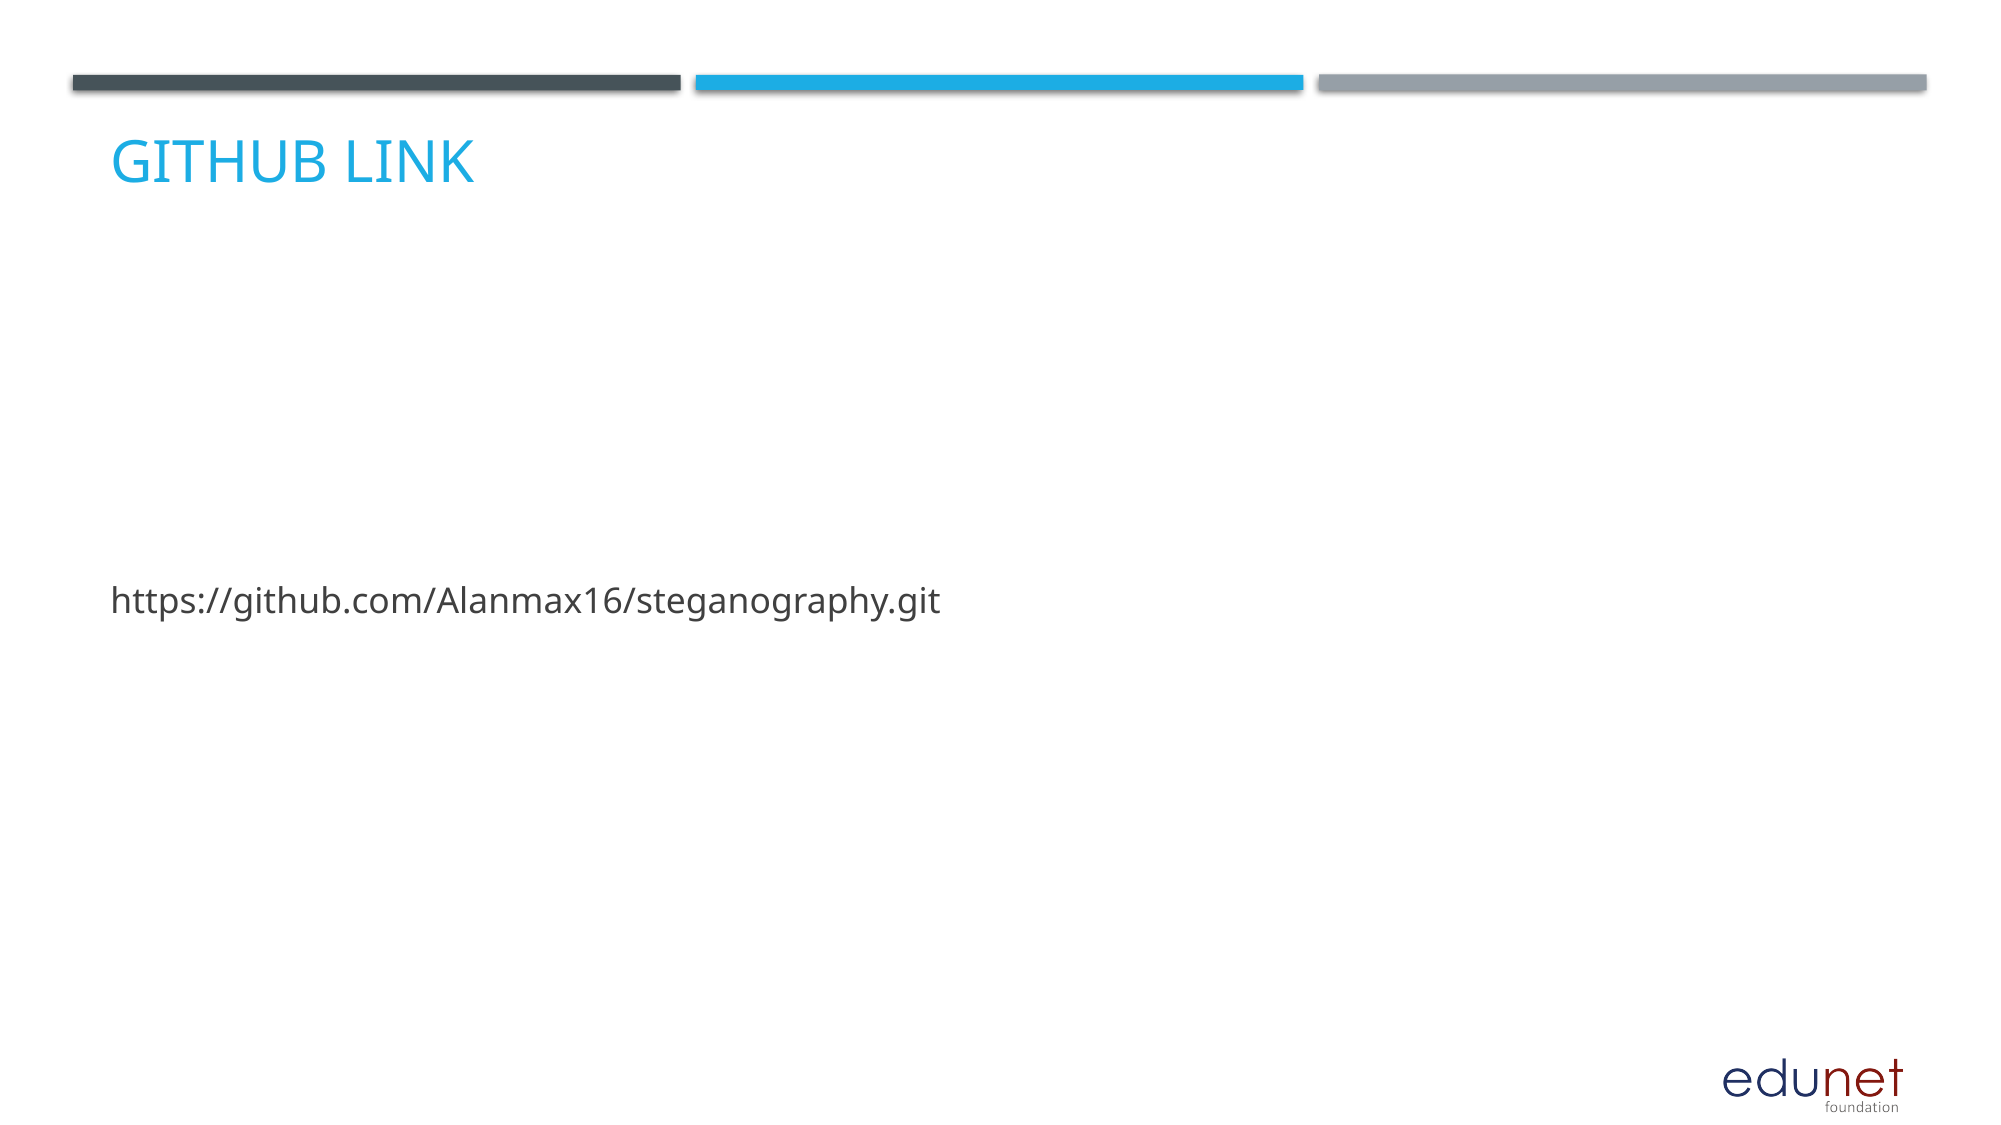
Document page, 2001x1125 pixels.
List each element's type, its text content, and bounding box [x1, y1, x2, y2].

title GitHub Link [95, 115, 1905, 203]
list https://github.com/Alanmax16/steganography.git [95, 213, 1905, 981]
picture [1719, 1056, 1905, 1116]
